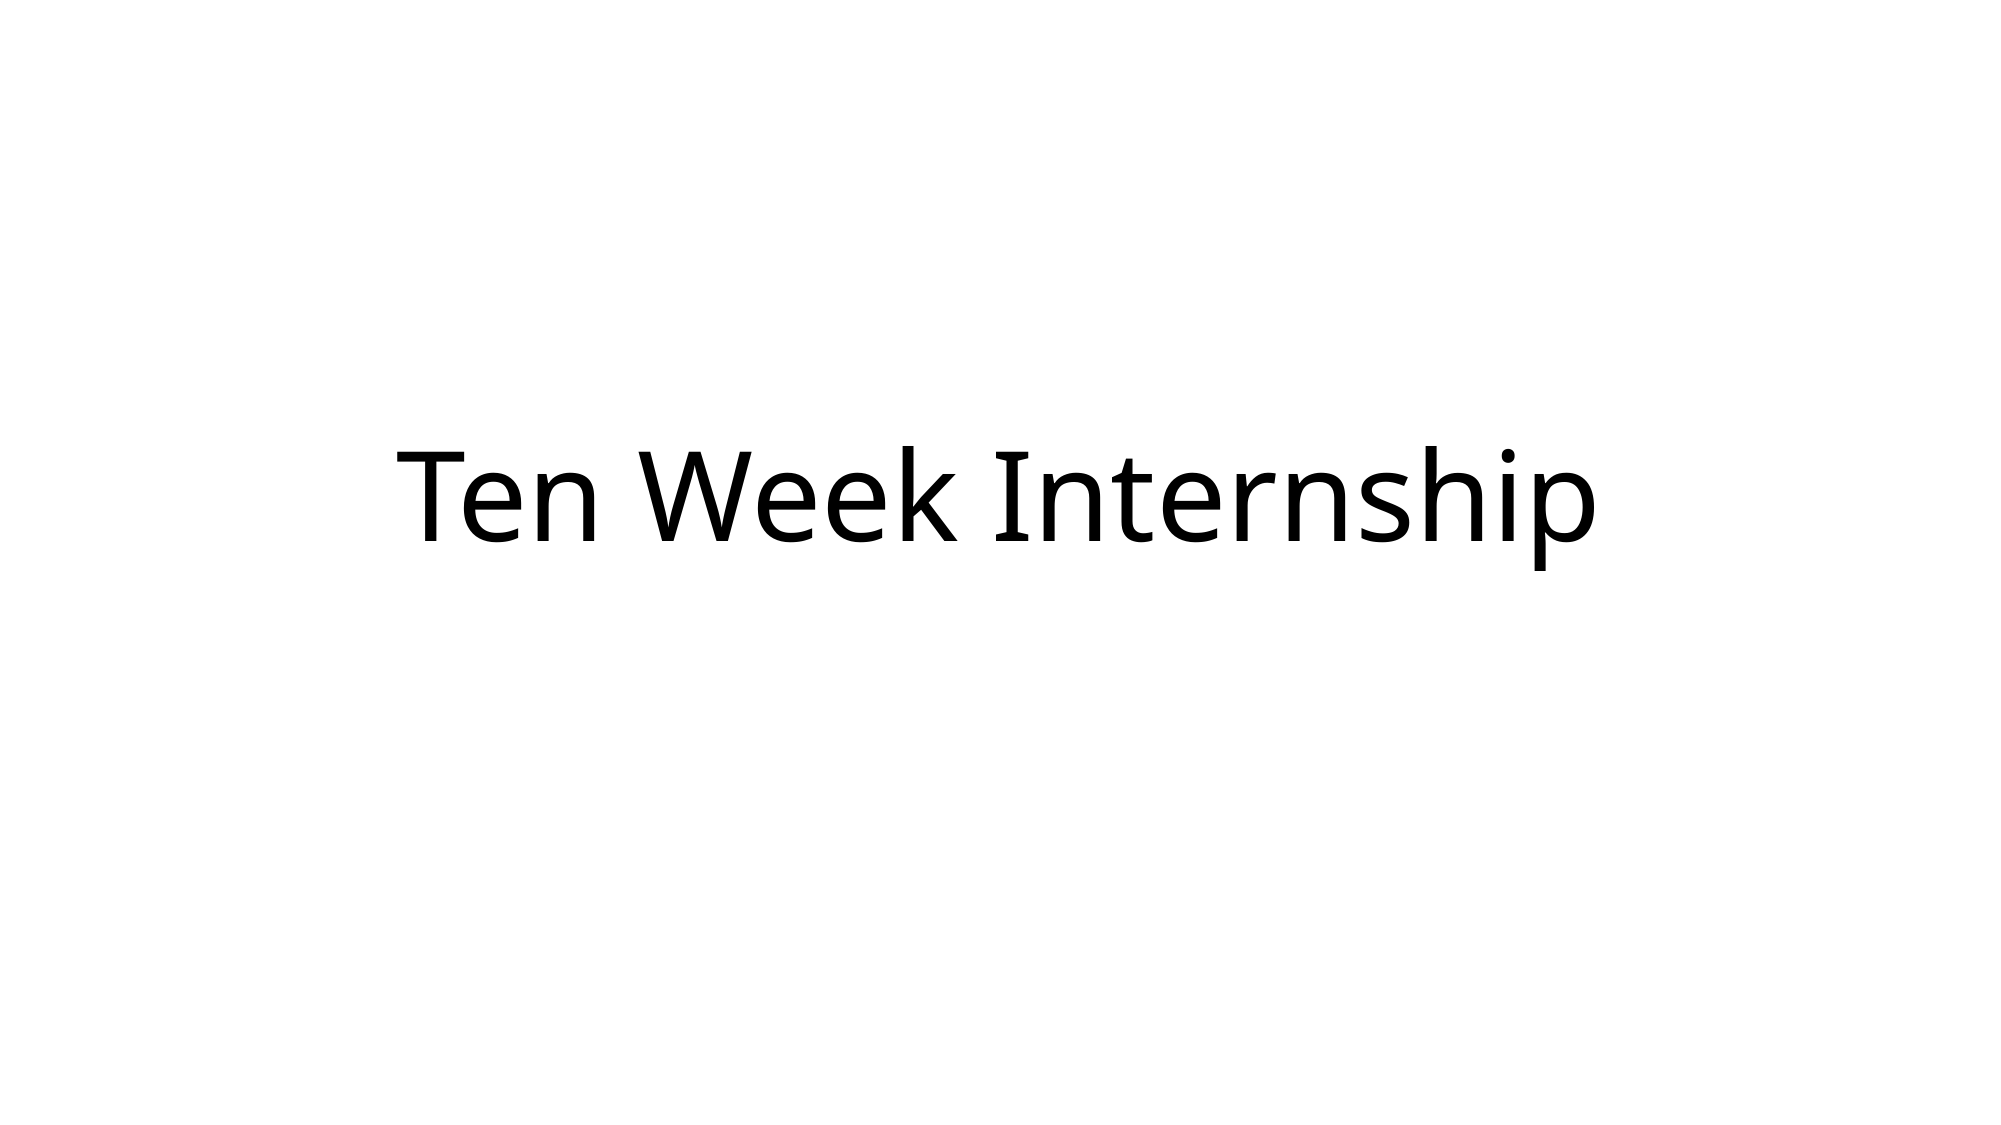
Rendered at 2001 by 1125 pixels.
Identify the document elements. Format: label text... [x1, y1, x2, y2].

title Ten Week Internship [249, 184, 1750, 576]
